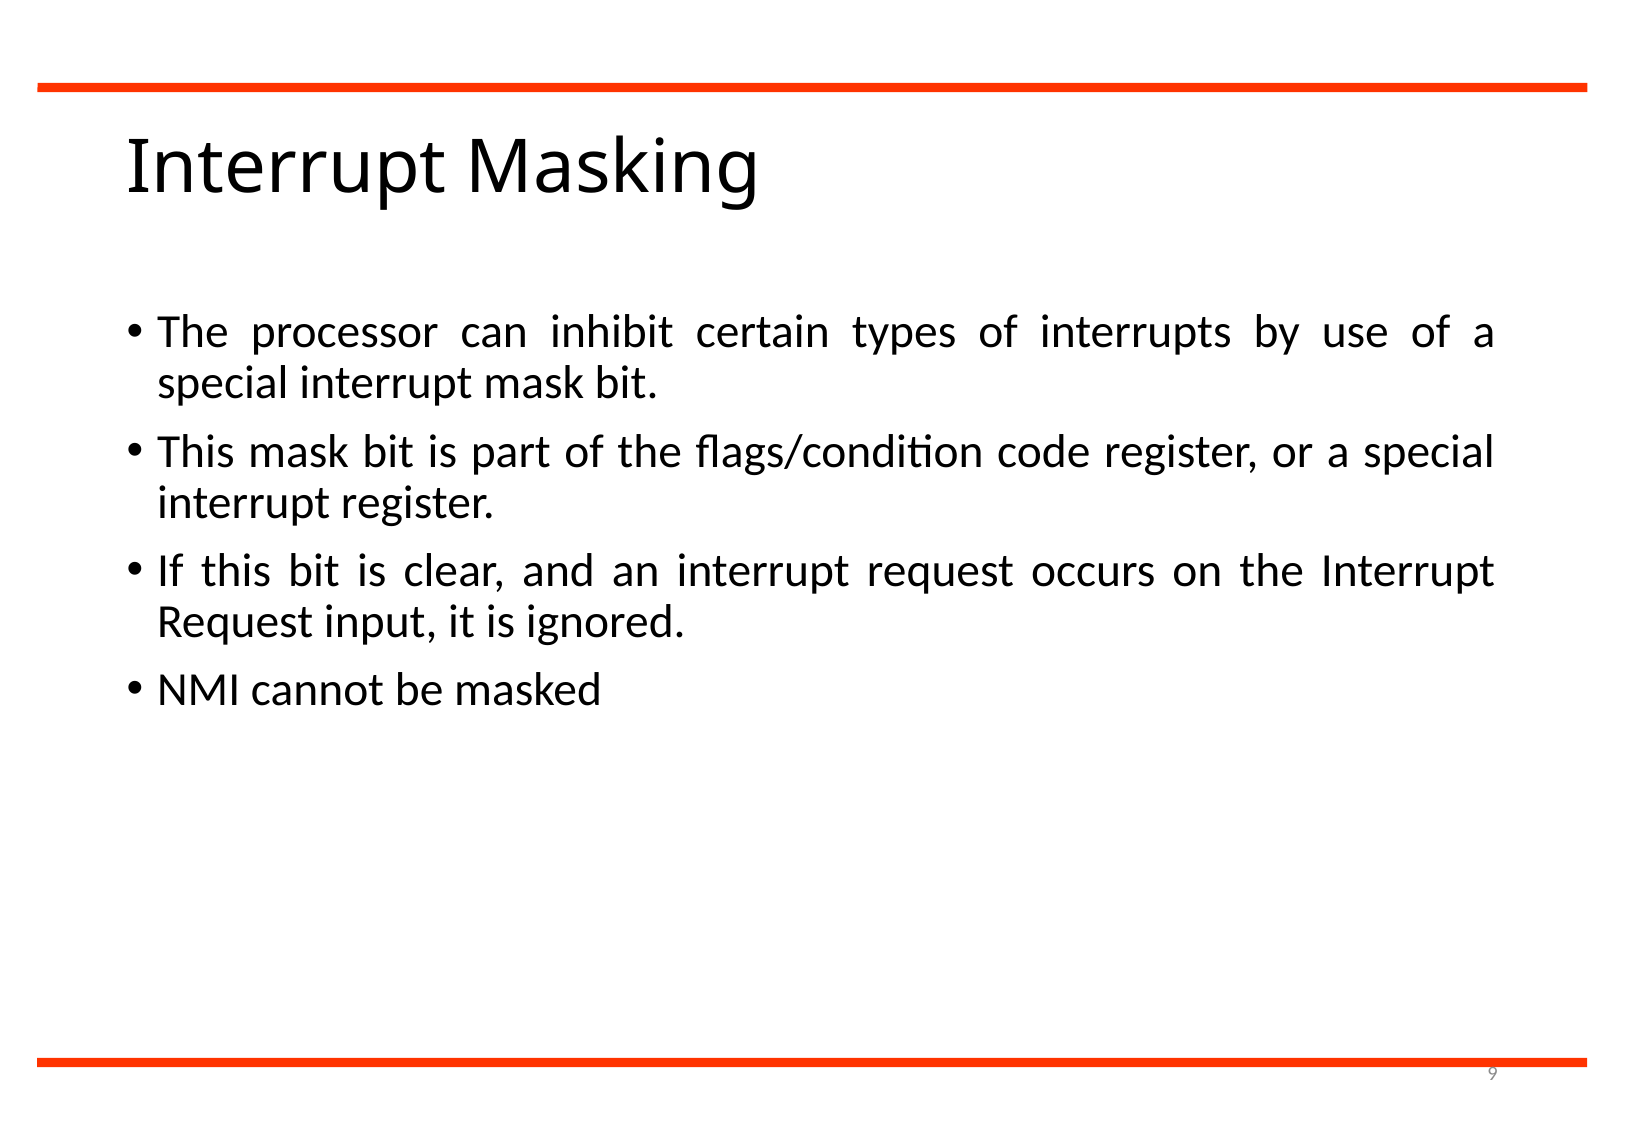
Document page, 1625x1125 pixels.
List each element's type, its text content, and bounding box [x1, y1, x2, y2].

list The processor can inhibit certain types of interrupts by use of a special interrupt mask bit. This mask bit is part of the flags/condition code register, or a special interrupt register. If this bit is clear, and an interrupt request occurs on the Interrupt Request input, it is ignored. NMI cannot be masked [111, 299, 1513, 1014]
title Interrupt Masking [111, 59, 1513, 278]
slide_number 9 [1147, 1042, 1513, 1103]
